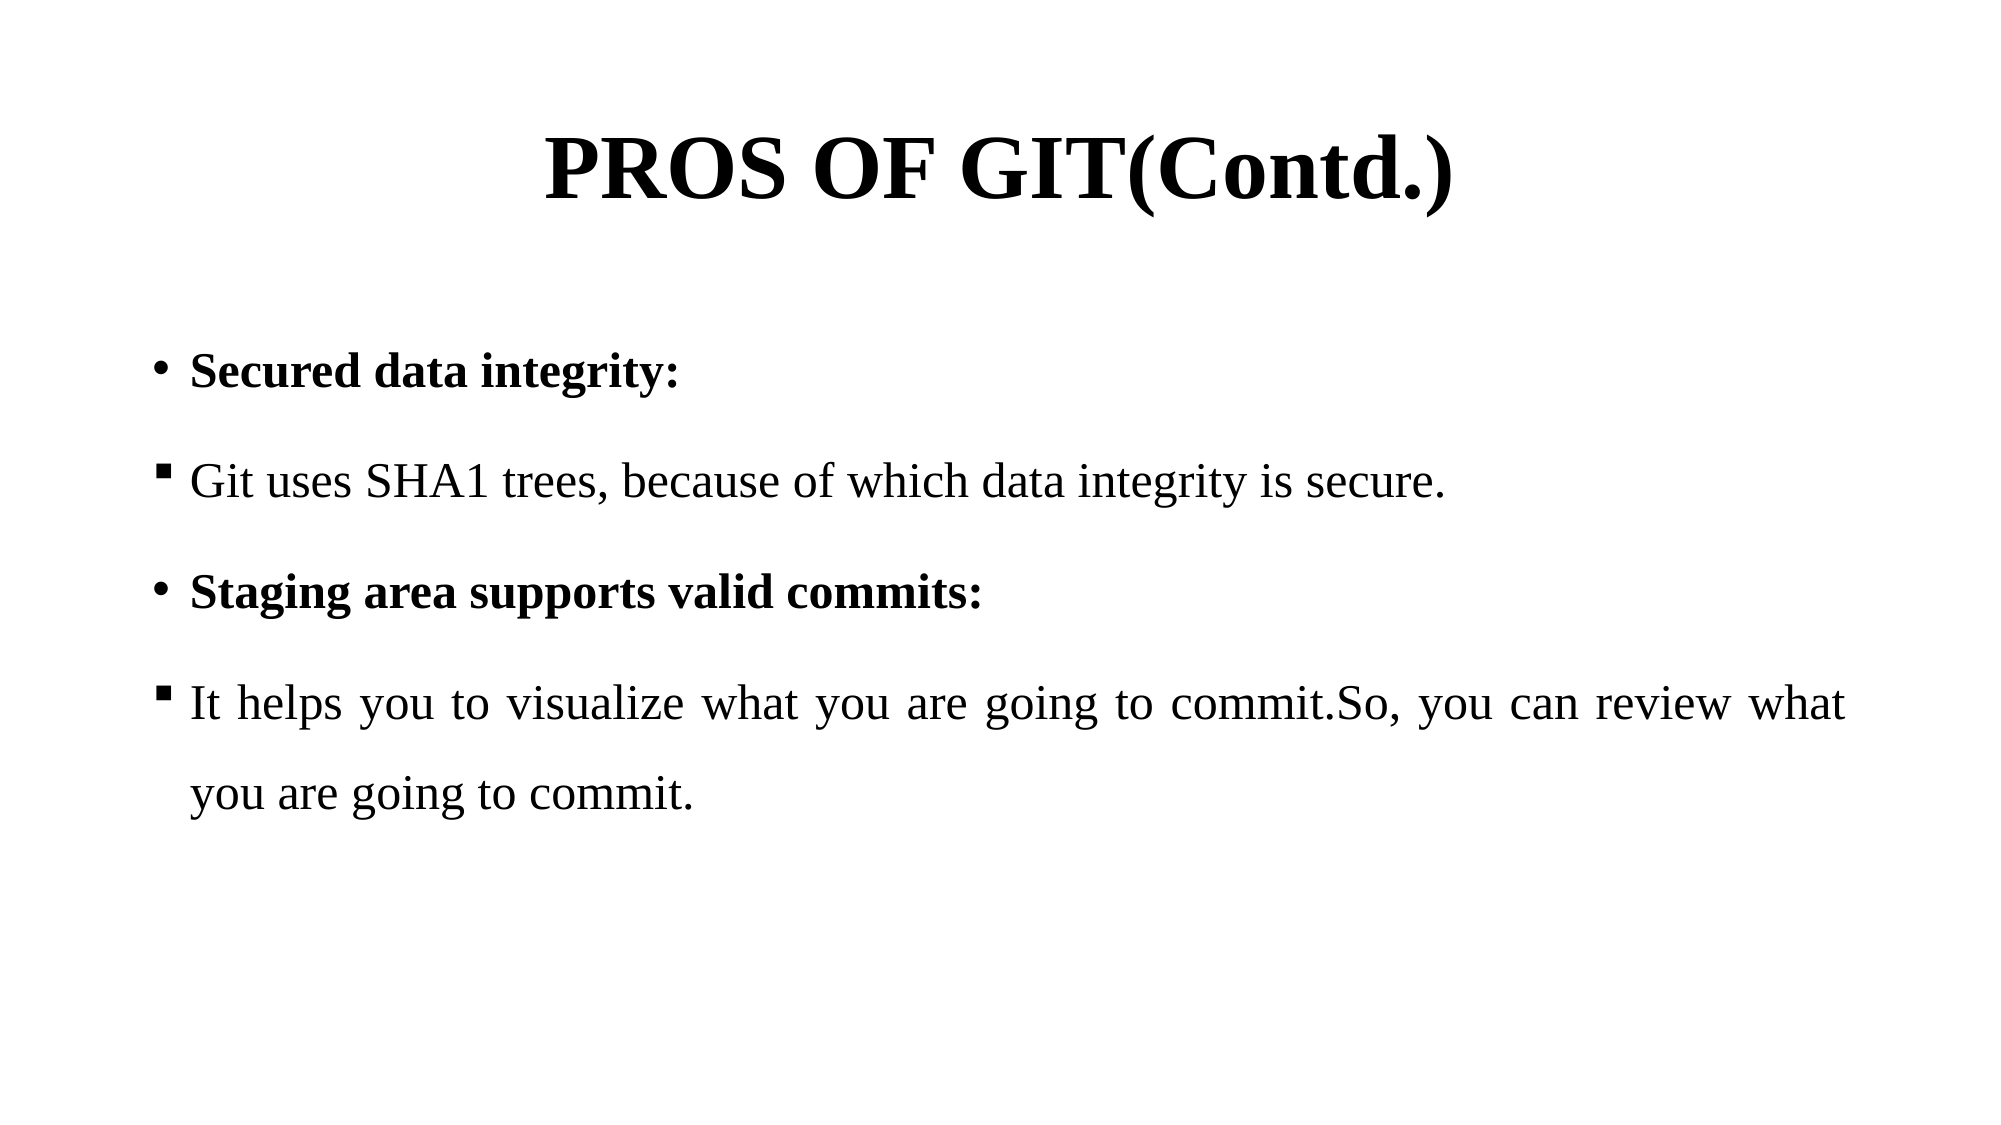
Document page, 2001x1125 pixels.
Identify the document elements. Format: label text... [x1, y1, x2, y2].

title PROS OF GIT(Contd.) [137, 59, 1863, 278]
list Secured data integrity: Git uses SHA1 trees, because of which data integrity is secure. Staging area supports valid commits: It helps you to visualize what you are going to commit.So, you can review what you are going to commit. [137, 299, 1863, 1014]
